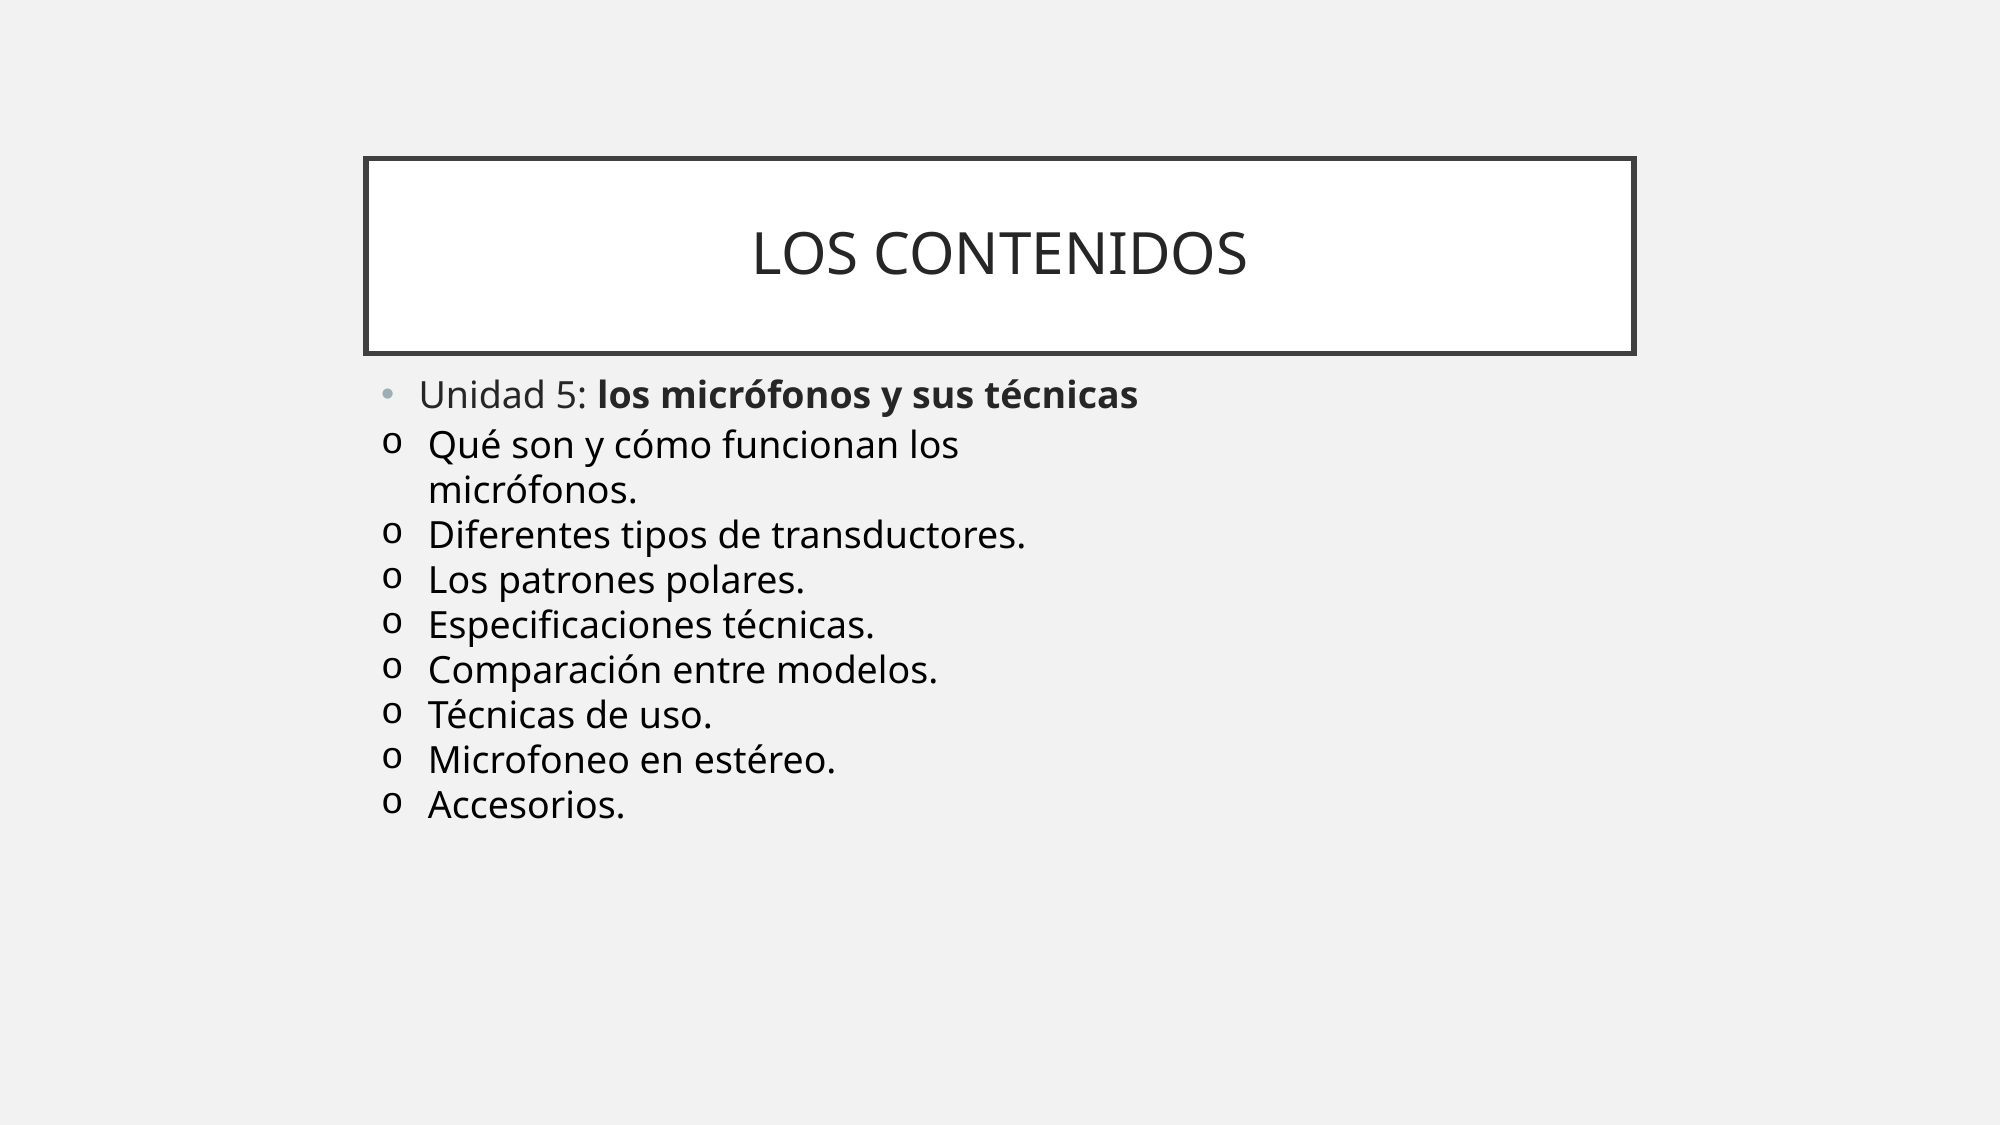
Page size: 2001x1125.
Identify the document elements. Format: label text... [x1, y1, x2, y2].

text_box Qué son y cómo funcionan los micrófonos. Diferentes tipos de transductores. Los patrones polares. Especificaciones técnicas. Comparación entre modelos. Técnicas de uso. Microfoneo en estéreo. Accesorios. [365, 413, 1098, 879]
list Unidad 5: los micrófonos y sus técnicas [366, 363, 1634, 873]
title LOS CONTENIDOS [363, 156, 1637, 356]
